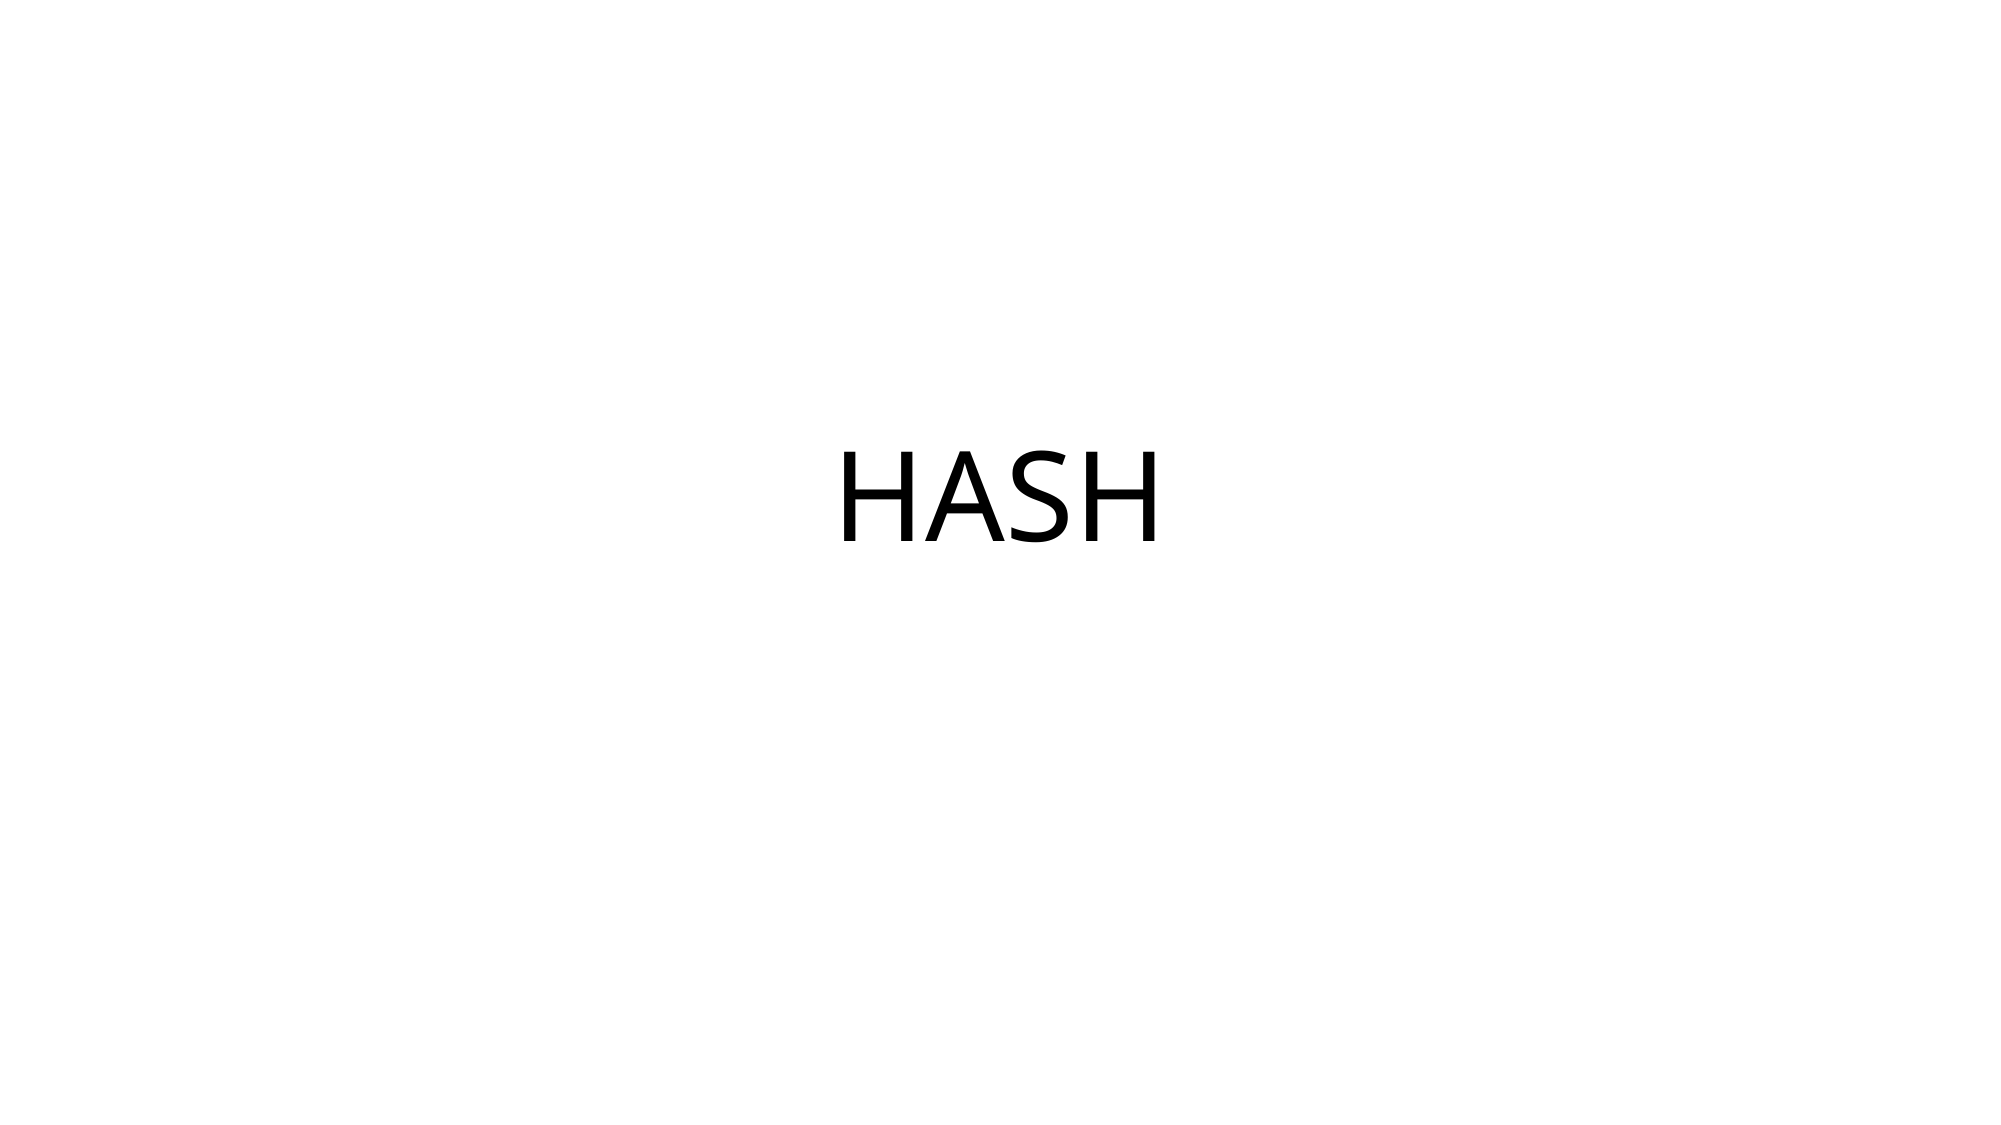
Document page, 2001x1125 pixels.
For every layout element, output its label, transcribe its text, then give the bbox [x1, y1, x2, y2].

title HASH [249, 184, 1750, 576]
